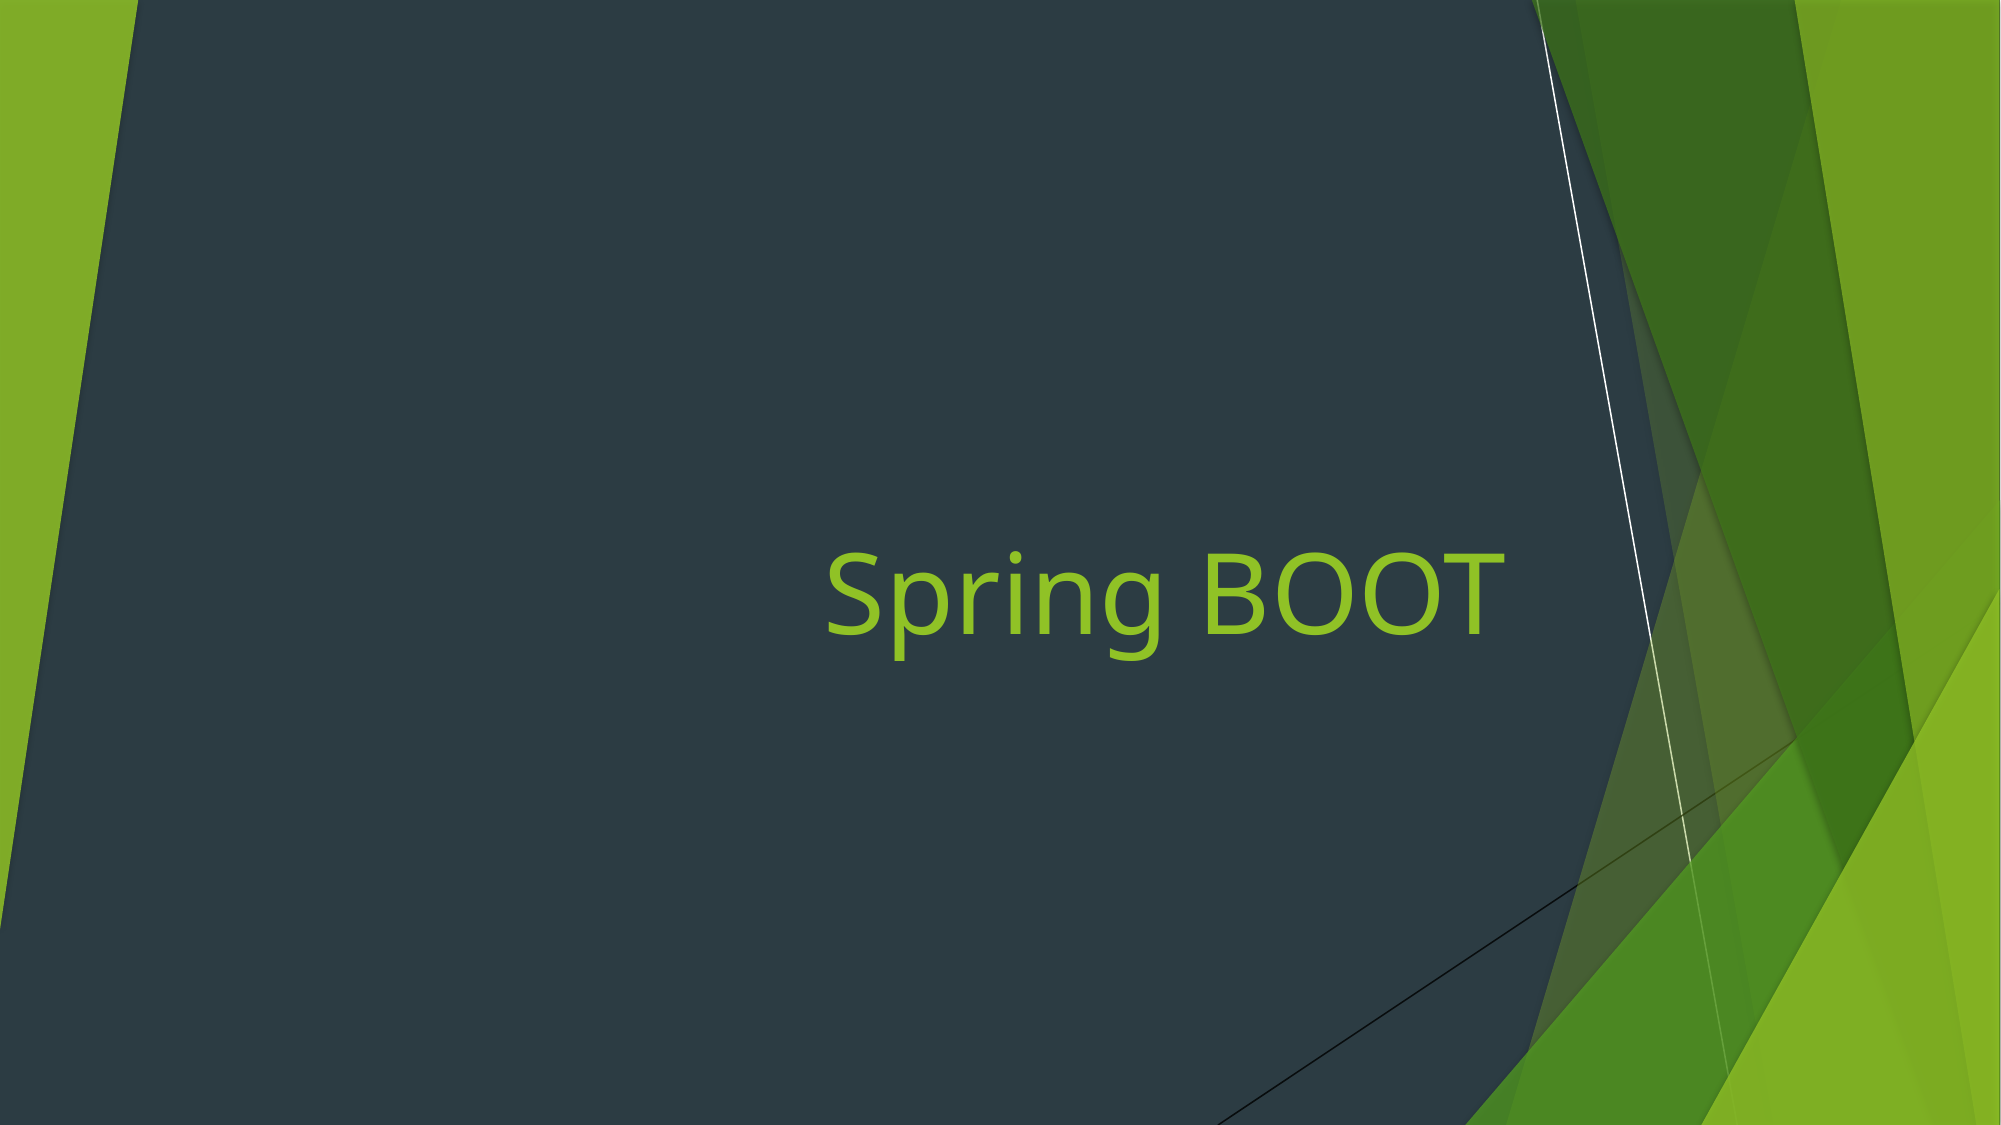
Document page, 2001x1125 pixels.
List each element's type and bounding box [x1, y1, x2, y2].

text_box [0, 0, 2000, 1125]
